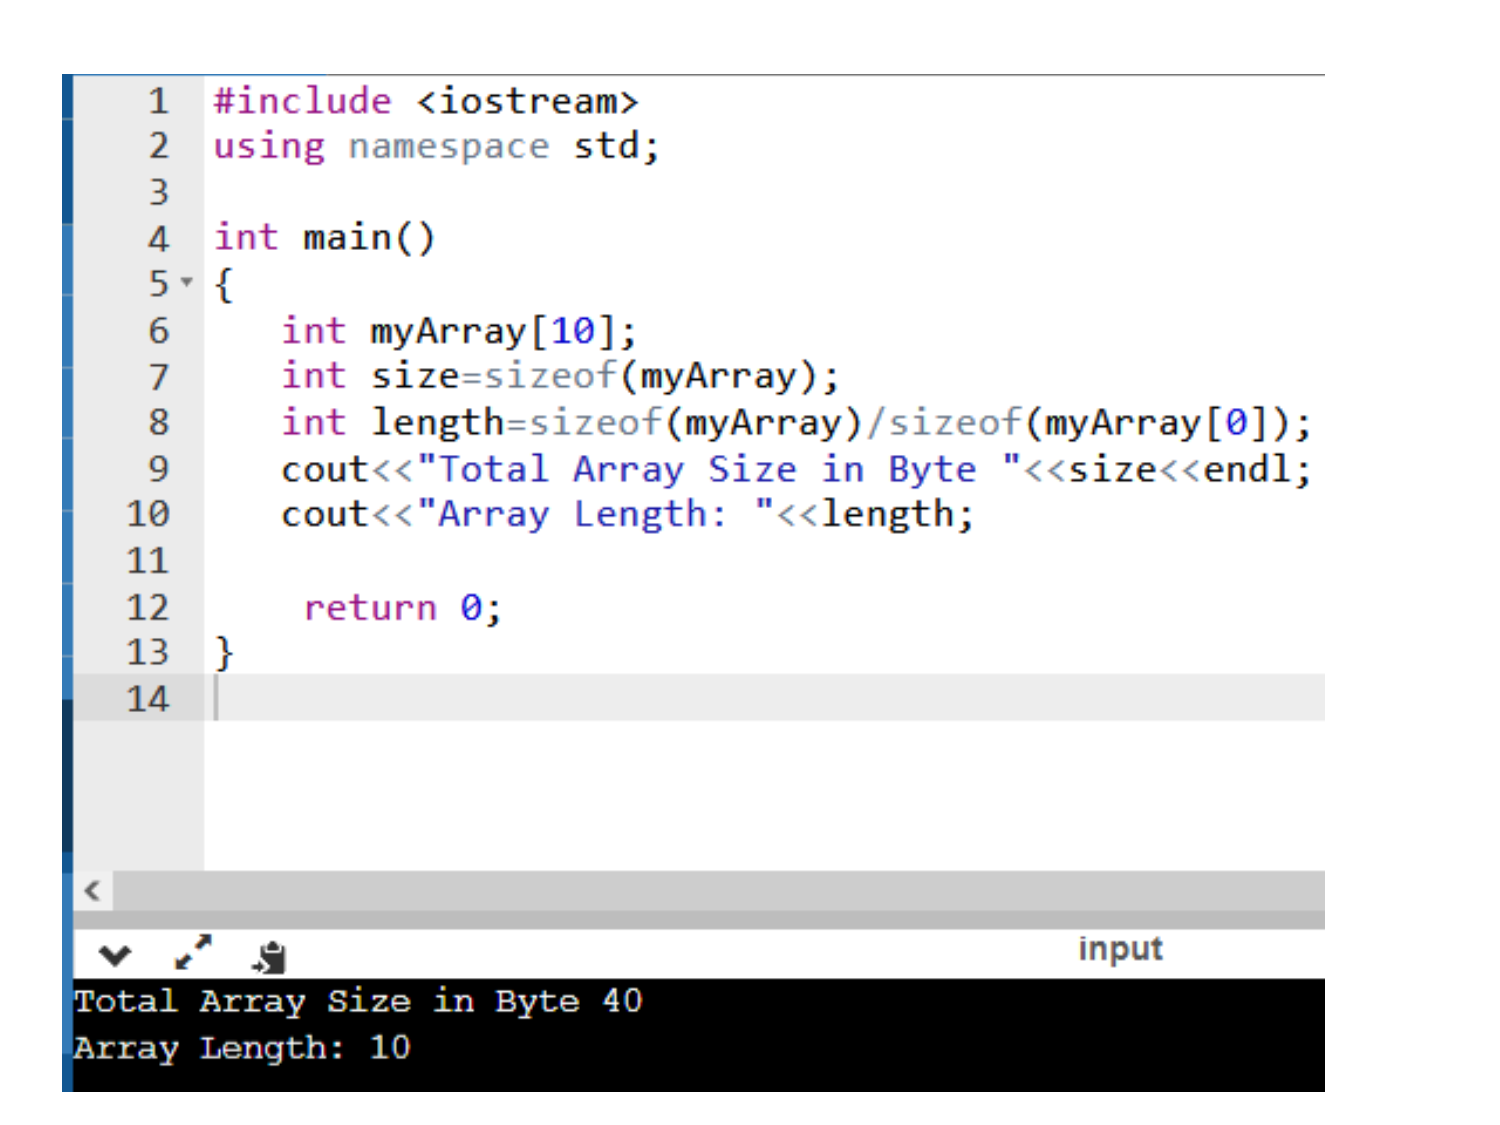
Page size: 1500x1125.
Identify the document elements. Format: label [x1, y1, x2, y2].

picture [62, 74, 1326, 1092]
